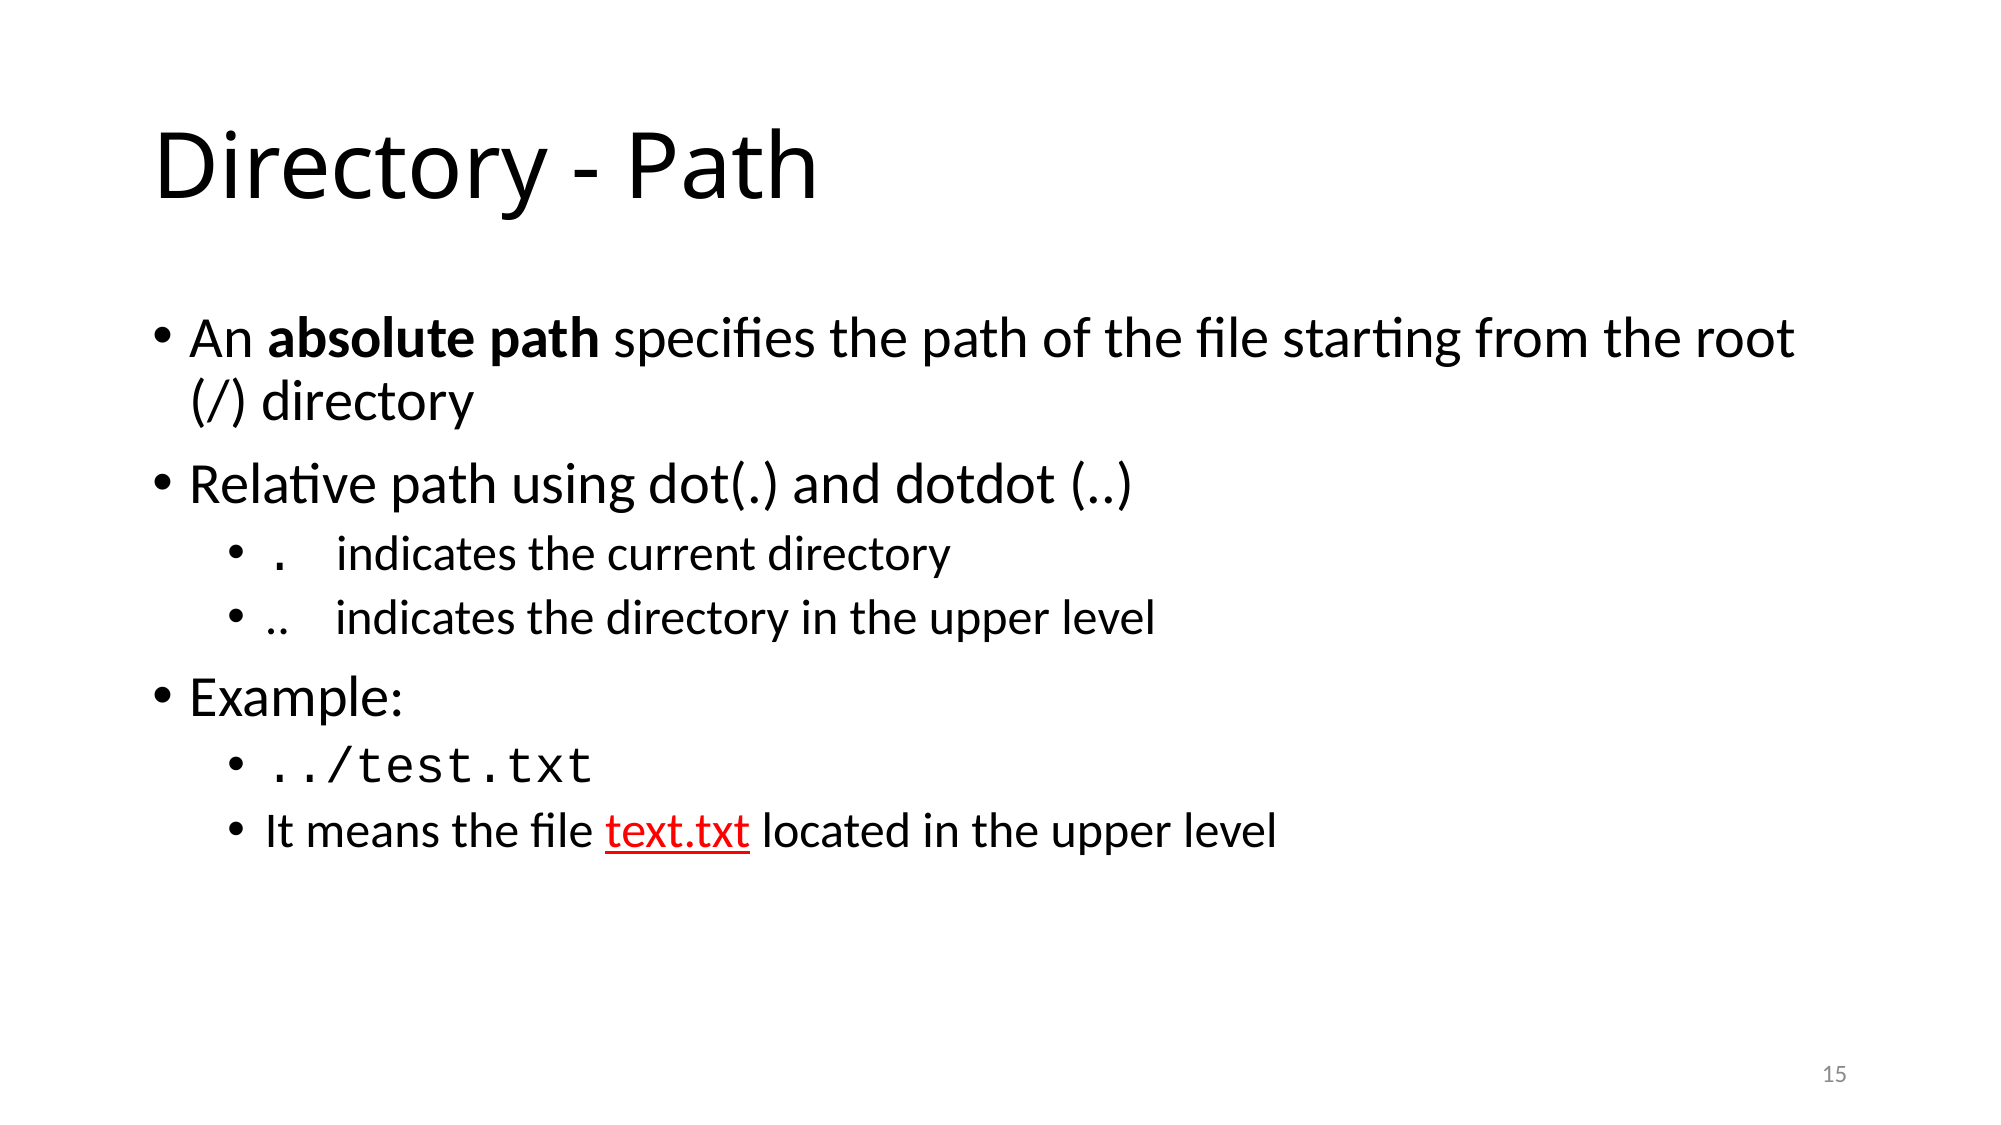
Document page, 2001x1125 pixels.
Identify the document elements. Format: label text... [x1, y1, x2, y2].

slide_number 15 [1412, 1042, 1863, 1103]
title Directory - Path [137, 59, 1863, 278]
list An absolute path specifies the path of the file starting from the root (/) directory Relative path using dot(.) and dotdot (..) . indicates the current directory .. indicates the directory in the upper level Example: ../test.txt It means the file text.txt located in the upper level [137, 299, 1863, 1014]
